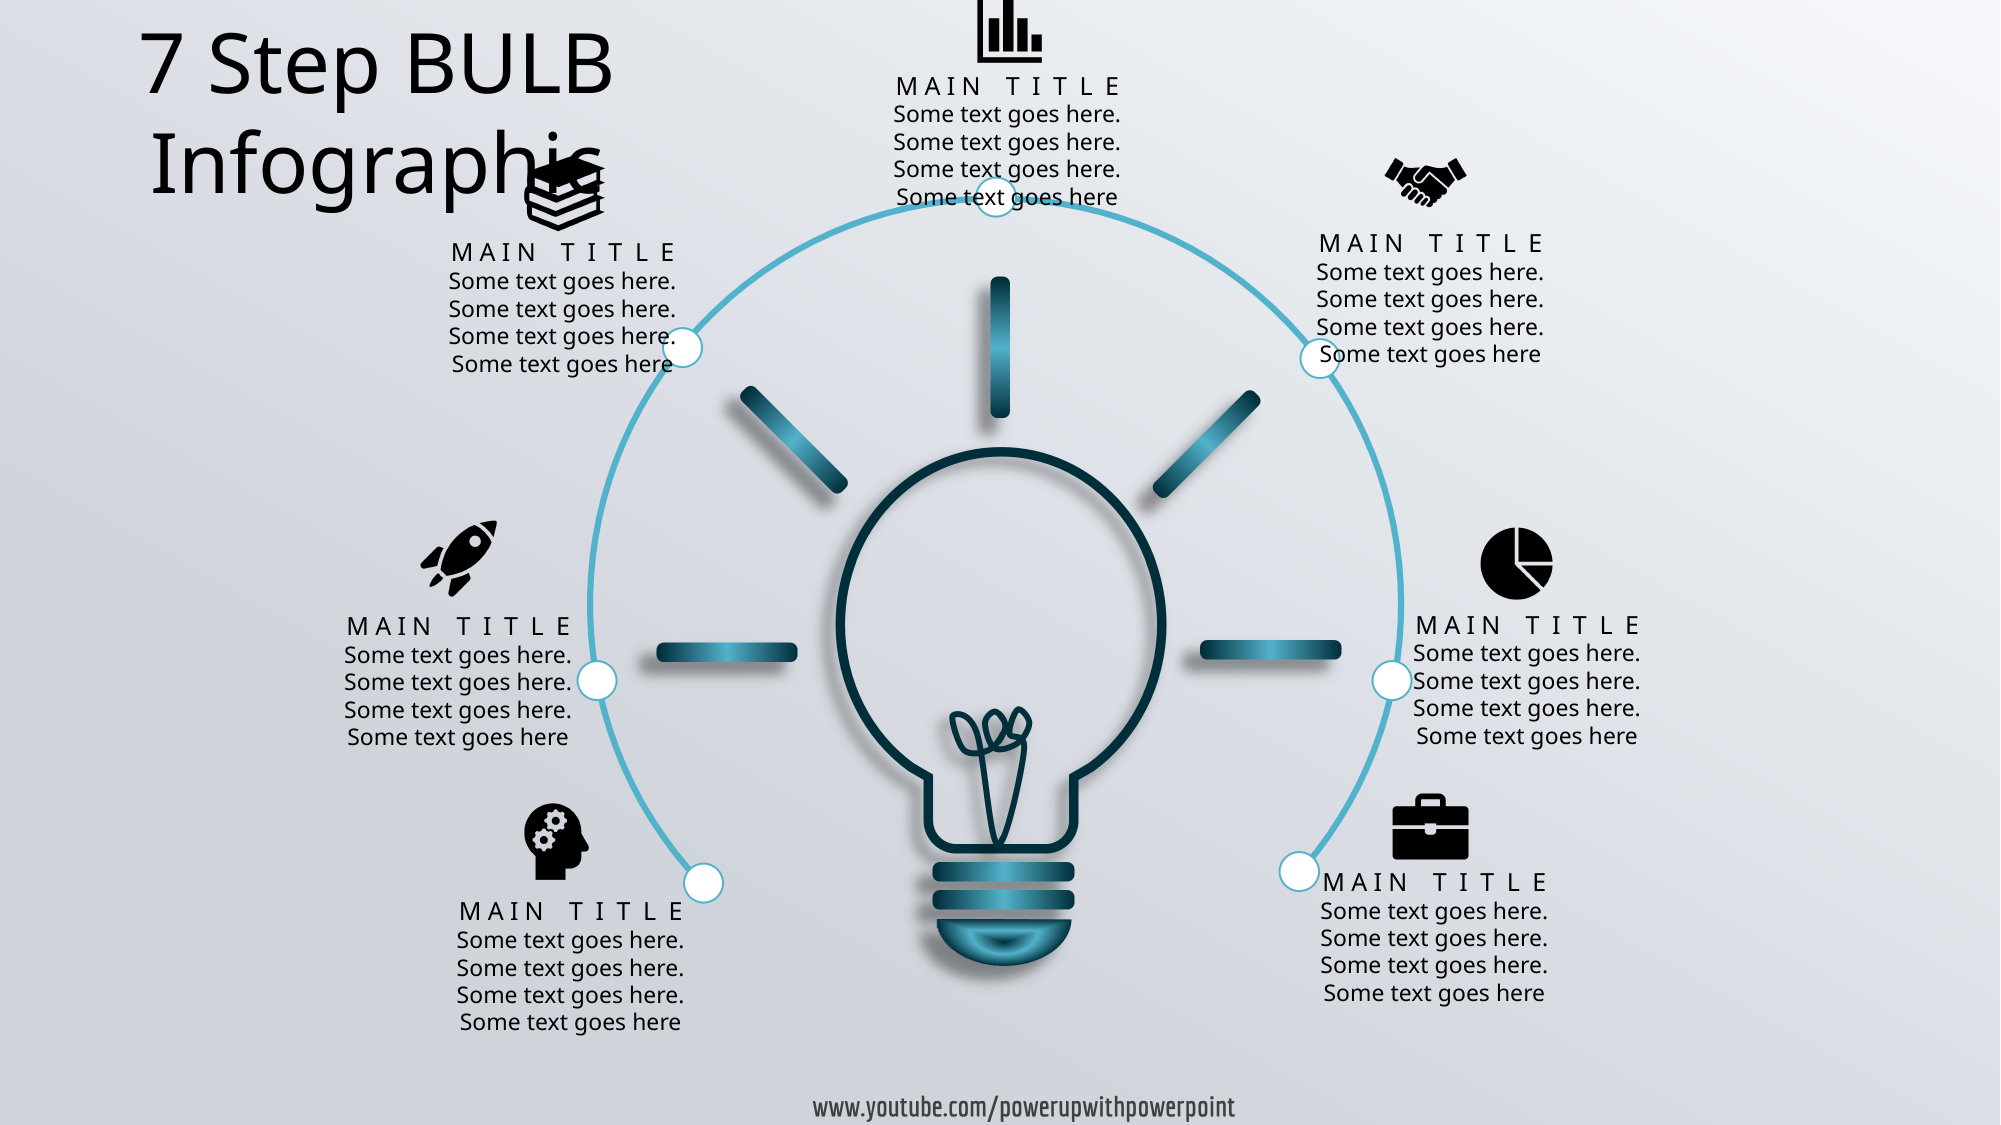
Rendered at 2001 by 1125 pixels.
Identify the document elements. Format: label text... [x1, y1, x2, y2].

text_box MAIN TITLE Some text goes here. Some text goes here. Some text goes here. Some text goes here [421, 229, 704, 384]
text_box MAIN TITLE Some text goes here. Some text goes here. Some text goes here. Some text goes here [866, 62, 1149, 218]
text_box MAIN TITLE Some text goes here. Some text goes here. Some text goes here. Some text goes here [1289, 220, 1572, 375]
text_box 7 Step BULB Infographic [16, 2, 739, 218]
text_box MAIN TITLE Some text goes here. Some text goes here. Some text goes here. Some text goes here [317, 603, 600, 758]
text_box MAIN TITLE Some text goes here. Some text goes here. Some text goes here. Some text goes here [1293, 858, 1576, 1014]
text_box MAIN TITLE Some text goes here. Some text goes here. Some text goes here. Some text goes here [1385, 601, 1669, 757]
picture [0, 0, 2001, 1125]
text_box MAIN TITLE Some text goes here. Some text goes here. Some text goes here. Some text goes here [429, 888, 713, 1043]
